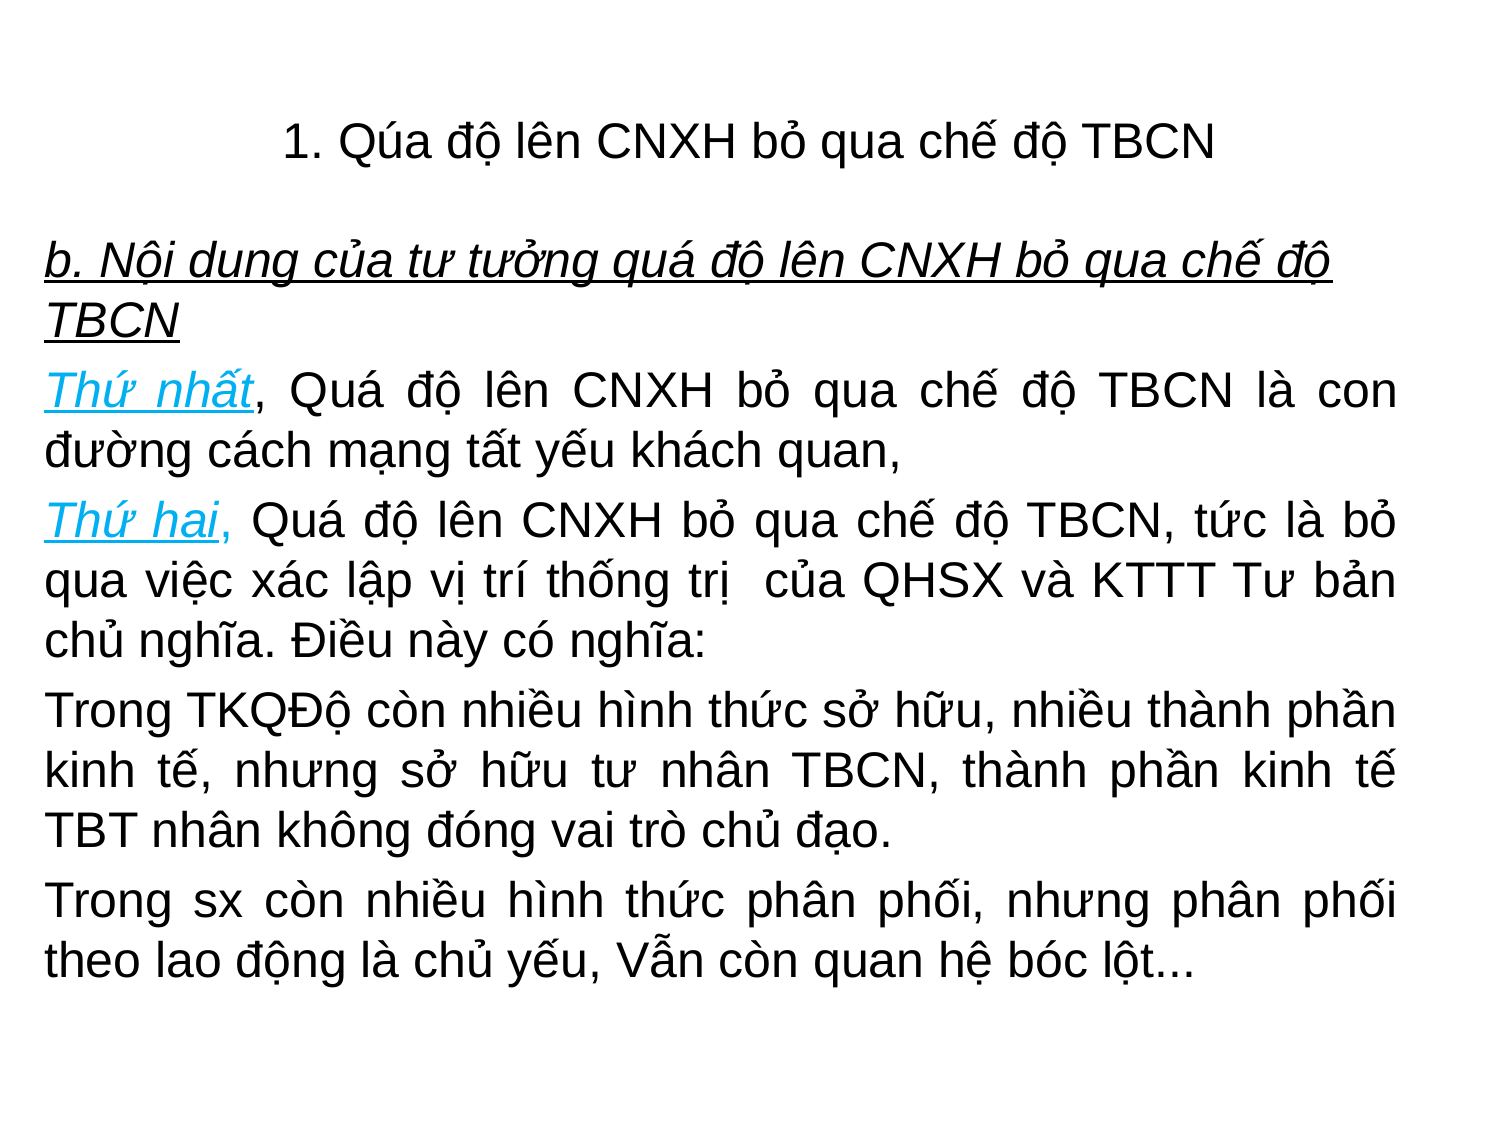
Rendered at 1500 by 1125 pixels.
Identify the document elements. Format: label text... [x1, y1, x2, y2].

title 1. Qúa độ lên CNXH bỏ qua chế độ TBCN [75, 45, 1425, 233]
list b. Nội dung của tư tưởng quá độ lên CNXH bỏ qua chế độ TBCN Thứ nhất, Quá độ lên CNXH bỏ qua chế độ TBCN là con đường cách mạng tất yếu khách quan, Thứ hai, Quá độ lên CNXH bỏ qua chế độ TBCN, tức là bỏ qua việc xác lập vị trí thống trị của QHSX và KTTT Tư bản chủ nghĩa. Điều này có nghĩa: Trong TKQĐộ còn nhiều hình thức sở hữu, nhiều thành phần kinh tế, nhưng sở hữu tư nhân TBCN, thành phần kinh tế TBT nhân không đóng vai trò chủ đạo. Trong sx còn nhiều hình thức phân phối, nhưng phân phối theo lao động là chủ yếu, Vẫn còn quan hệ bóc lột... [29, 219, 1414, 1071]
